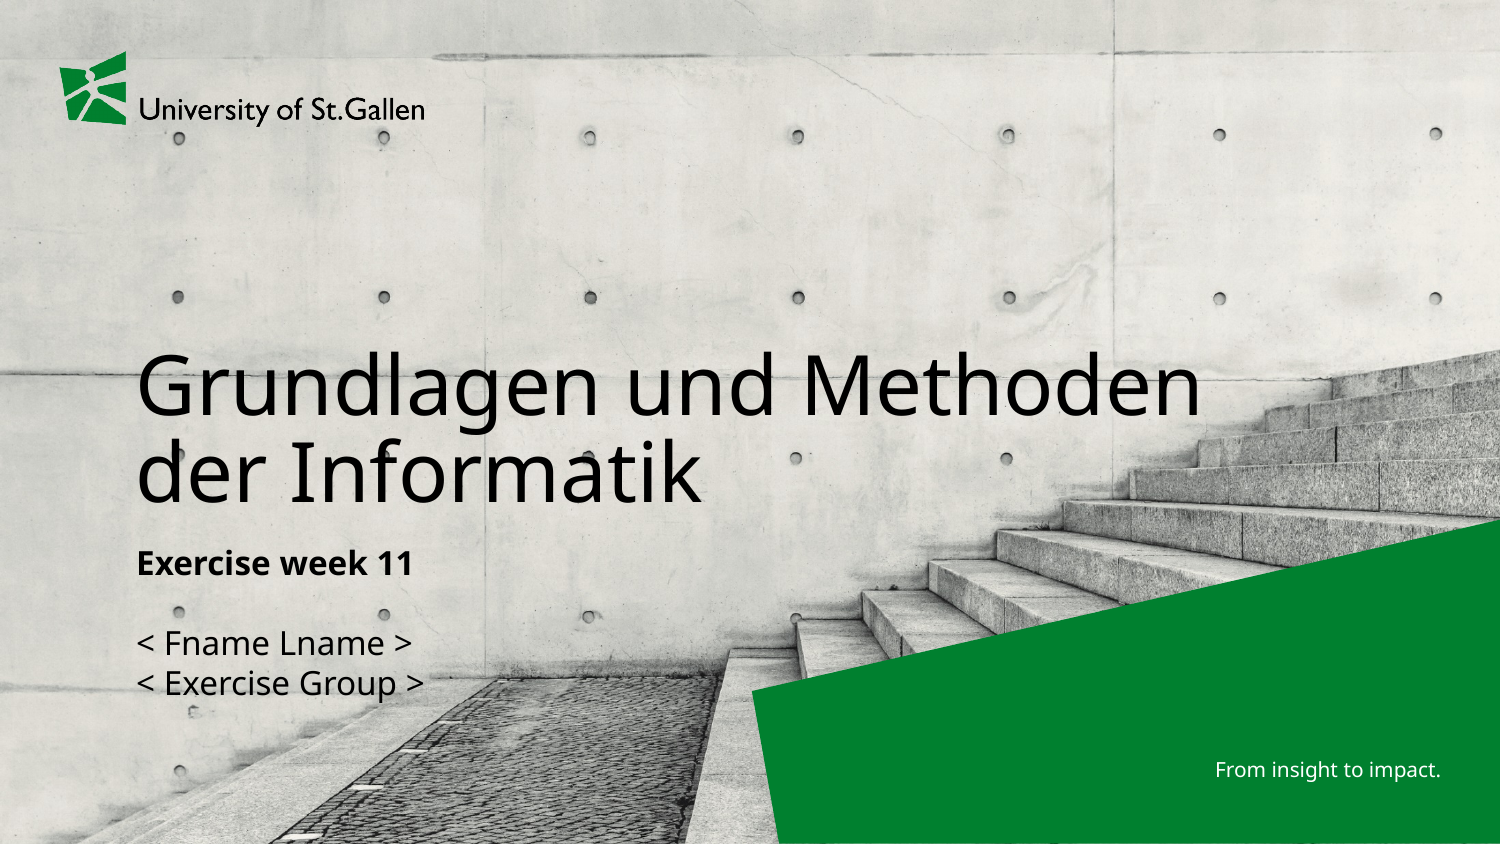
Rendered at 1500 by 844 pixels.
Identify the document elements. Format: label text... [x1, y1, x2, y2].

title Grundlagen und Methoden der Informatik [135, 268, 1470, 520]
list Exercise week 11 < Fname Lname > < Exercise Group > [136, 542, 736, 735]
picture [0, 0, 1500, 844]
